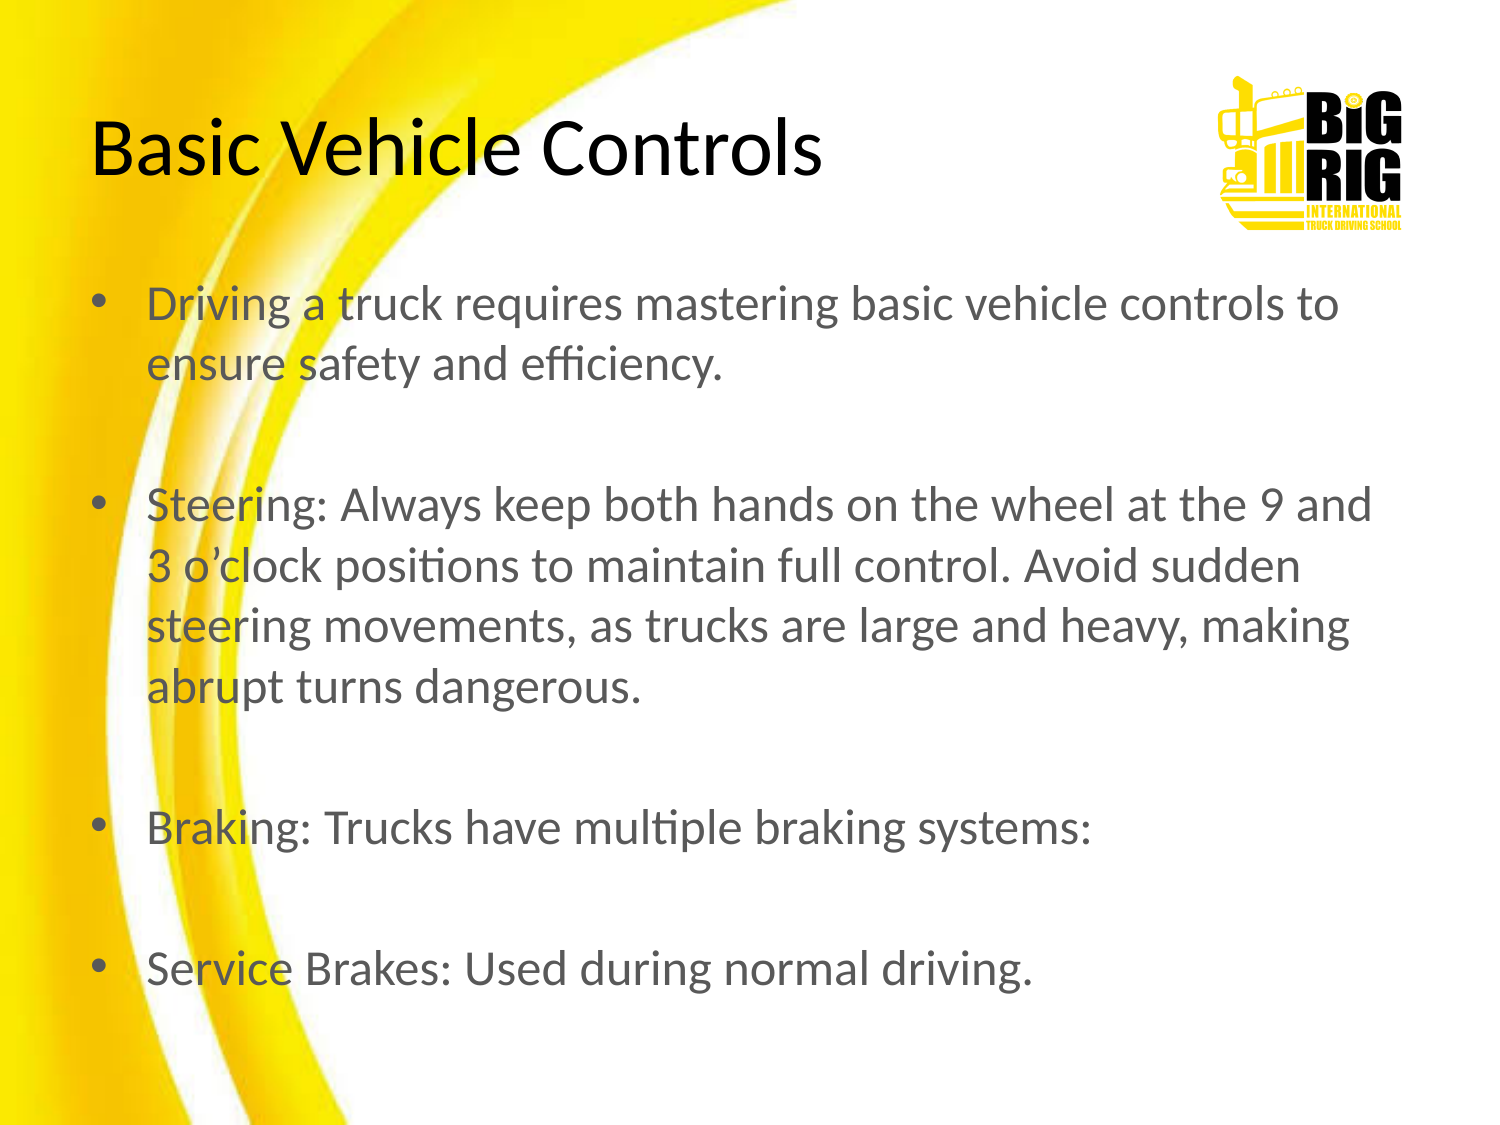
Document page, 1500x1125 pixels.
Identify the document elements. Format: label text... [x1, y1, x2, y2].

picture [0, 0, 1500, 1125]
title Basic Vehicle Controls [75, 45, 1197, 240]
list Driving a truck requires mastering basic vehicle controls to ensure safety and efficiency. Steering: Always keep both hands on the wheel at the 9 and 3 o’clock positions to maintain full control. Avoid sudden steering movements, as trucks are large and heavy, making abrupt turns dangerous. Braking: Trucks have multiple braking systems: Service Brakes: Used during normal driving. [75, 262, 1425, 1005]
